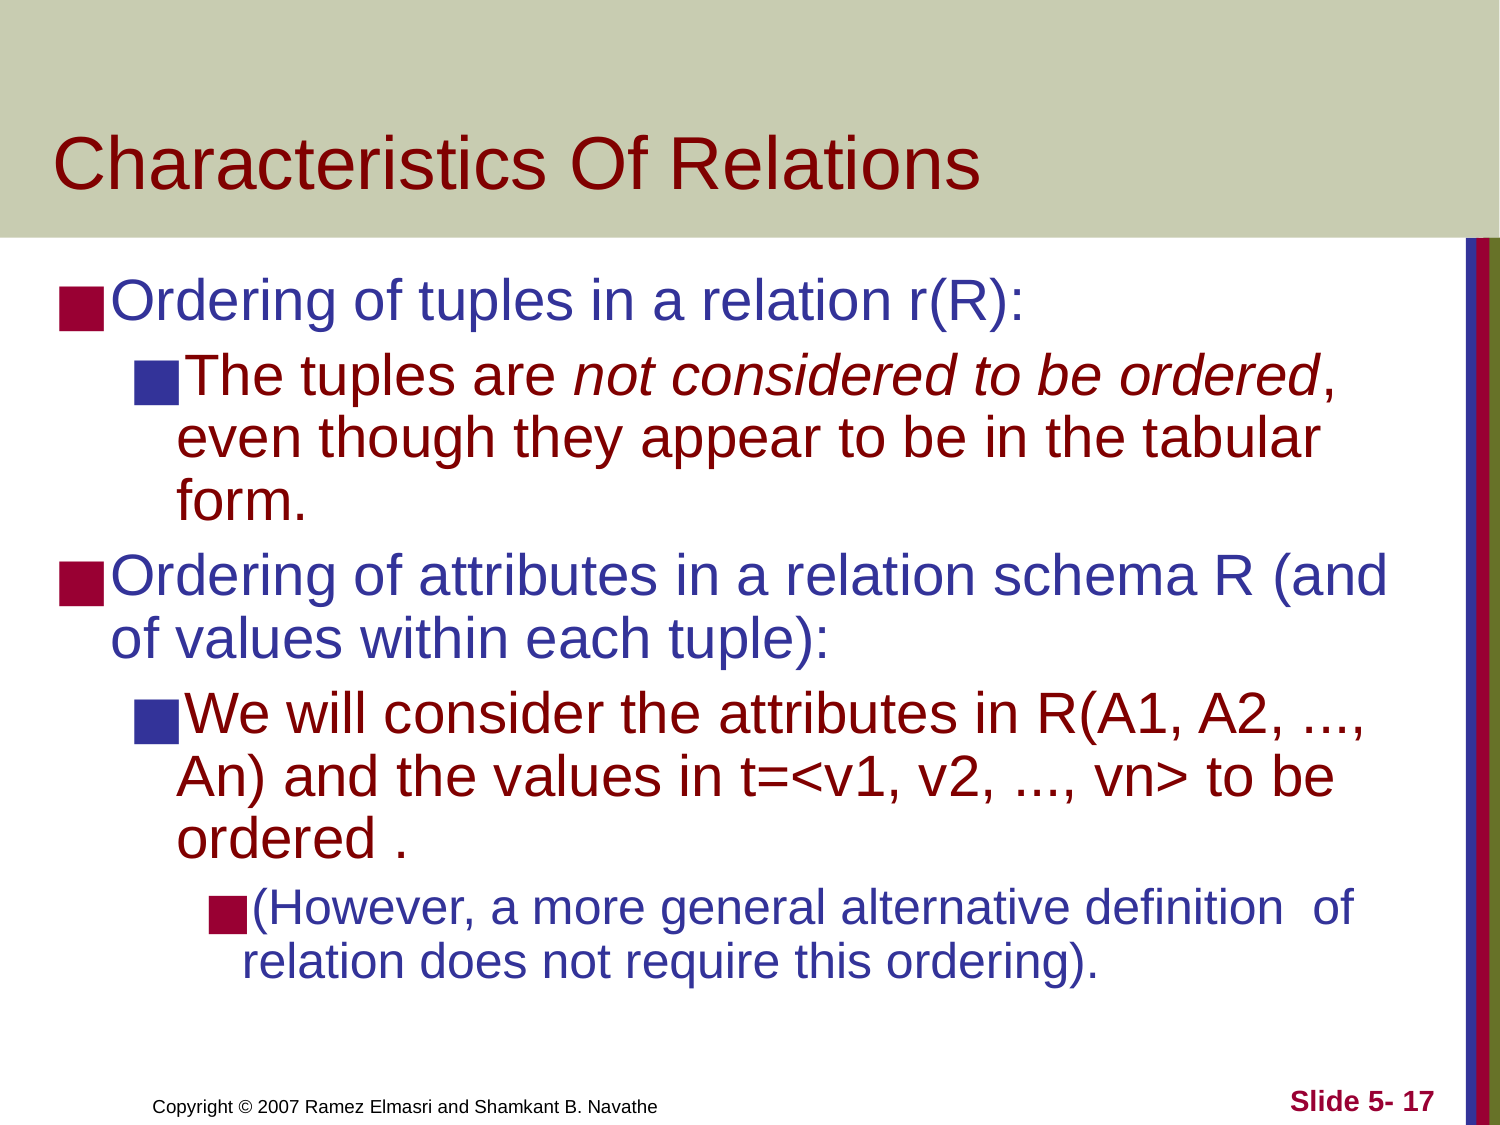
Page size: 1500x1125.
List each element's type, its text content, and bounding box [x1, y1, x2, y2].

text_box Slide 5- 17 [1137, 1049, 1450, 1125]
list Ordering of tuples in a relation r(R): The tuples are not considered to be ordered, even though they appear to be in the tabular form. Ordering of attributes in a relation schema R (and of values within each tuple): We will consider the attributes in R(A1, A2, ..., An) and the values in t=<v1, v2, ..., vn> to be ordered . (However, a more general alternative definition of relation does not require this ordering). [39, 262, 1400, 1013]
title Characteristics Of Relations [37, 49, 1317, 213]
